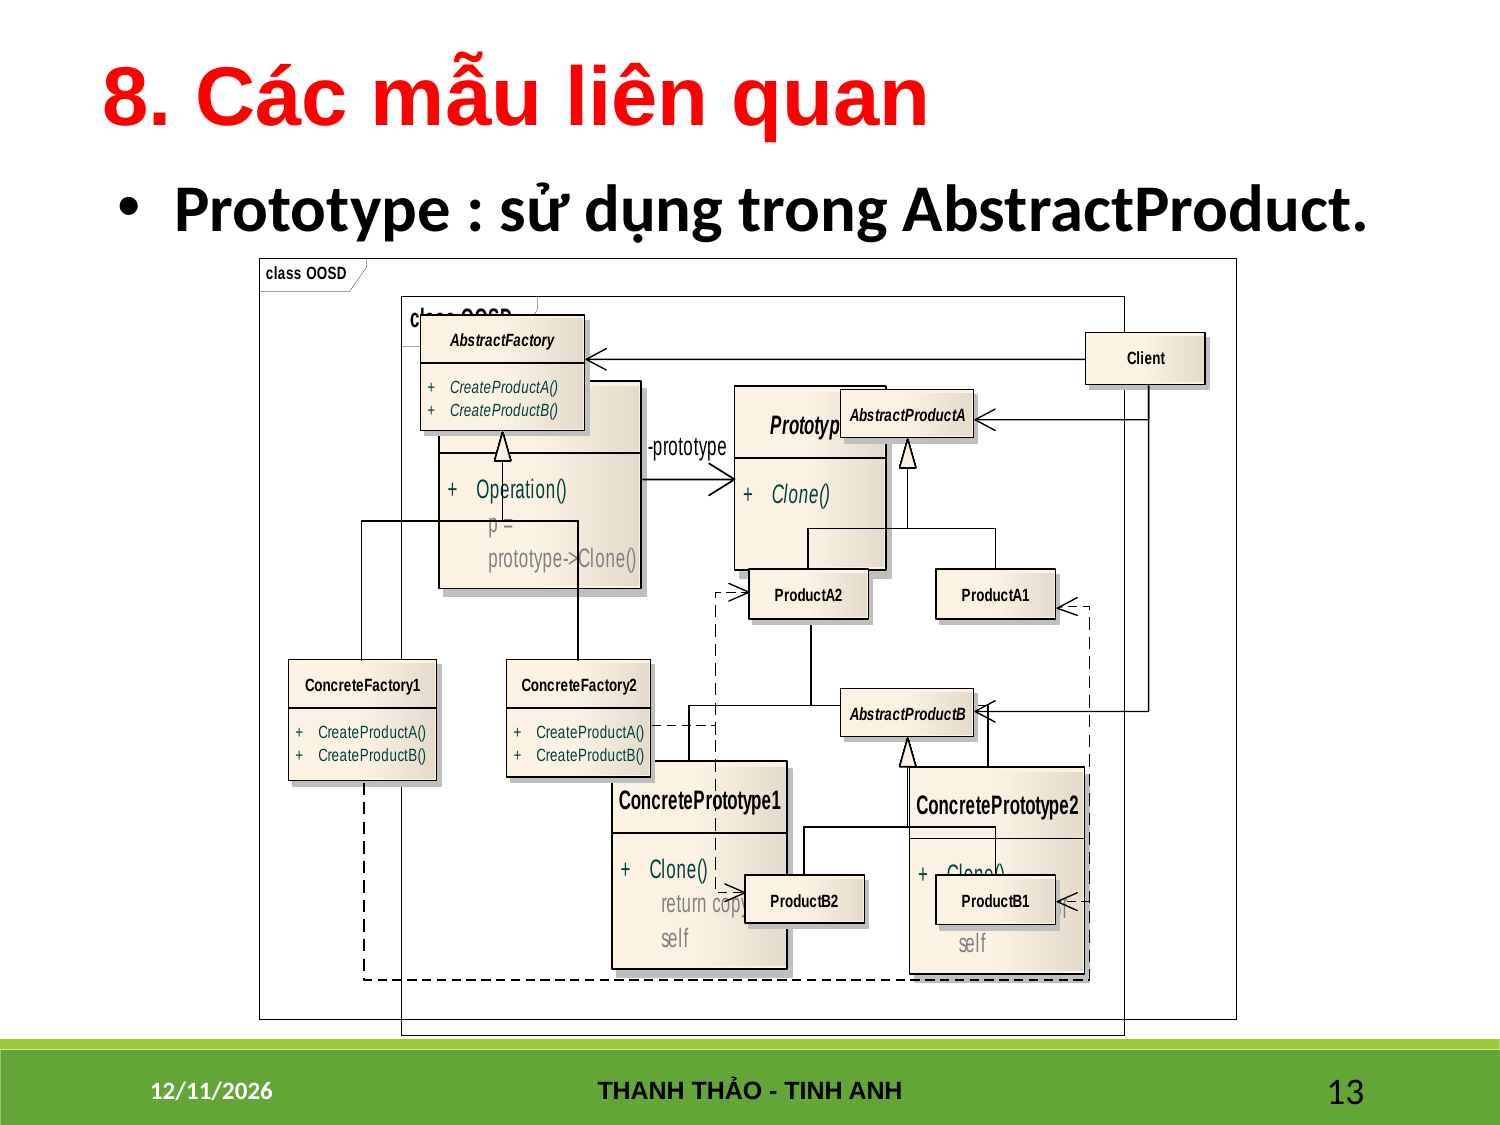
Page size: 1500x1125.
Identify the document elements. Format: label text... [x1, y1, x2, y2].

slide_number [135, 1059, 440, 1120]
slide_number 13 [1218, 1059, 1380, 1120]
text_box 8. Các mẫu liên quan [88, 34, 1407, 250]
footer Thanh Thảo - Tinh Anh [453, 1059, 1047, 1120]
picture [254, 252, 1241, 1044]
text_box Prototype : sử dụng trong AbstractProduct. [103, 117, 1393, 253]
